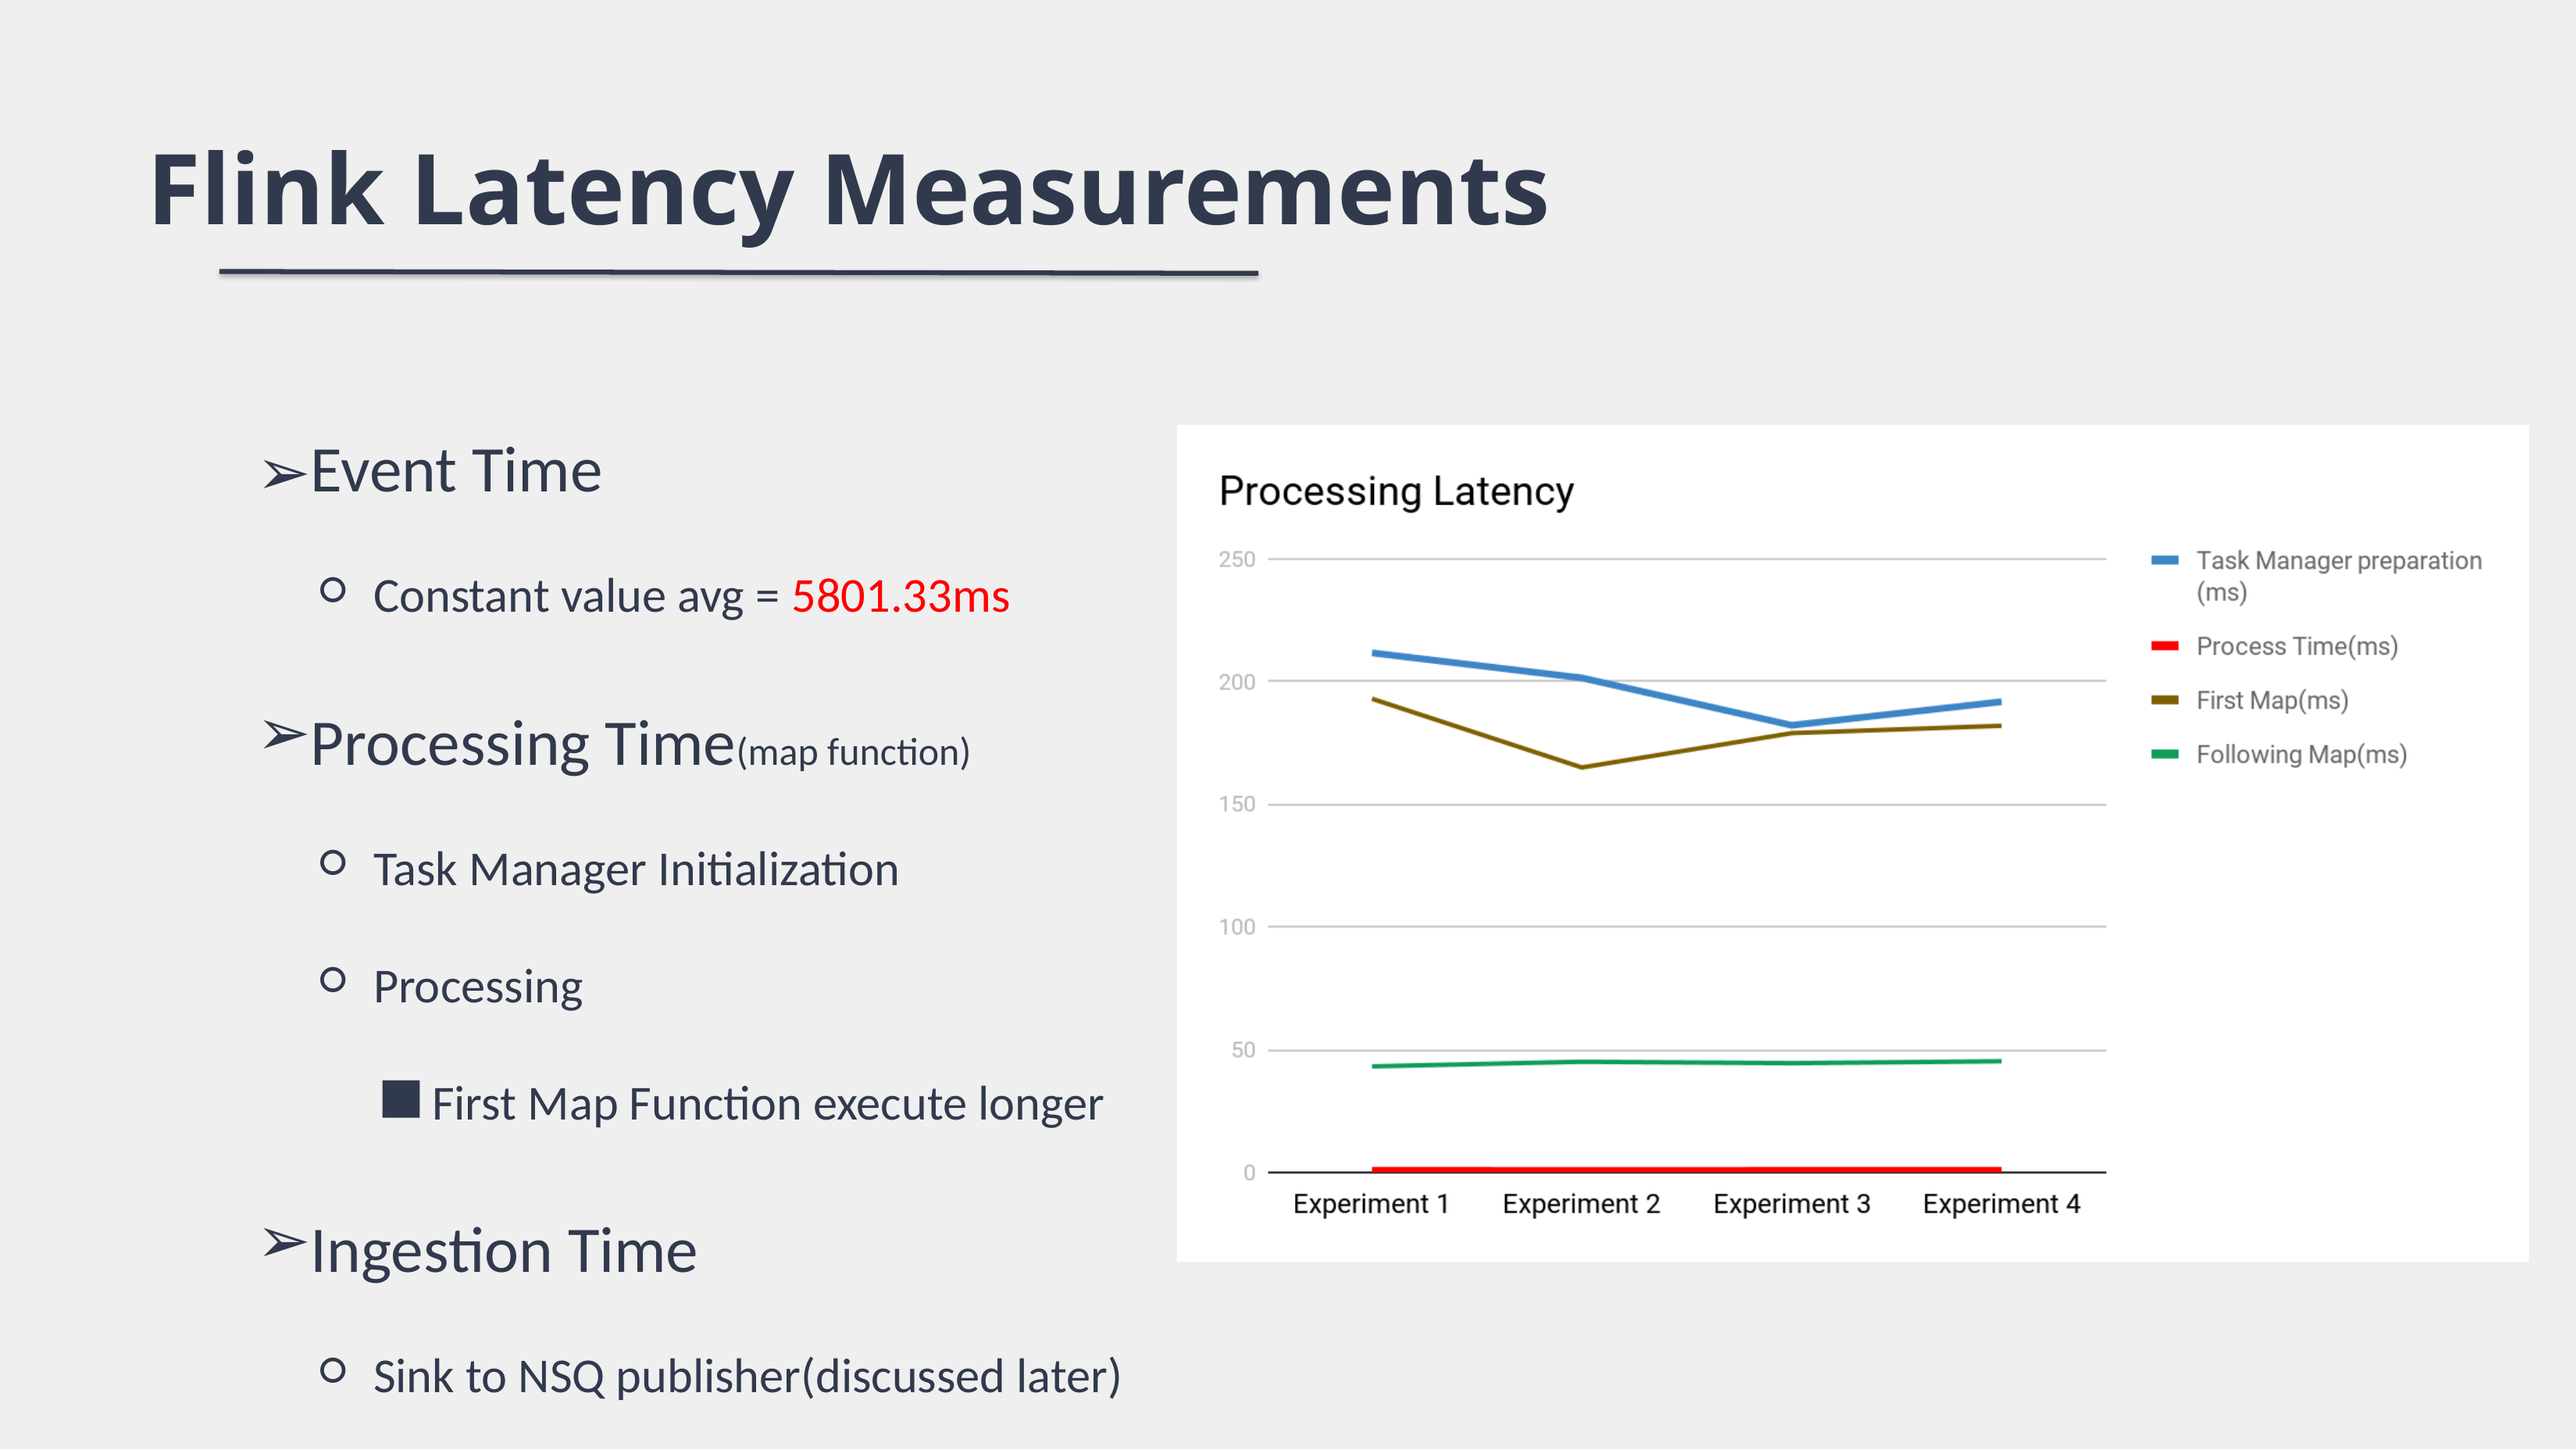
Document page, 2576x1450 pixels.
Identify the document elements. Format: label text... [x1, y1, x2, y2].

picture [1176, 425, 2530, 1262]
text_box Flink Latency Measurements [147, 151, 1715, 238]
text_box Event Time Constant value avg = 5801.33ms Processing Time(map function) Task Manager Initialization Processing First Map Function execute longer Ingestion Time Sink to NSQ publisher(discussed later) [244, 342, 2223, 1144]
